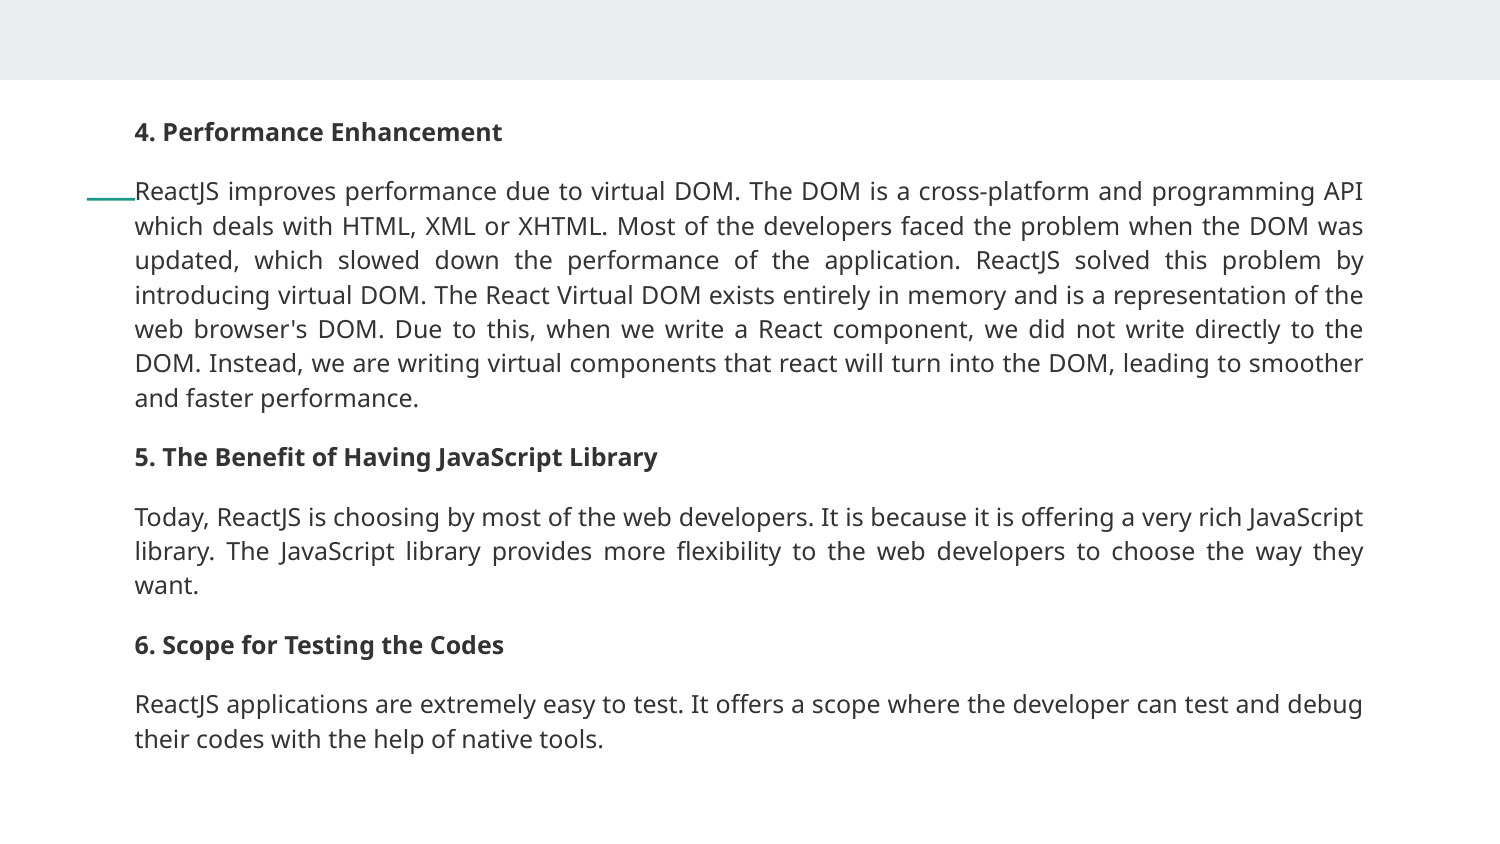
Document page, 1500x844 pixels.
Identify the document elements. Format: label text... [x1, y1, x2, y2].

list 4. Performance Enhancement ReactJS improves performance due to virtual DOM. The DOM is a cross-platform and programming API which deals with HTML, XML or XHTML. Most of the developers faced the problem when the DOM was updated, which slowed down the performance of the application. ReactJS solved this problem by introducing virtual DOM. The React Virtual DOM exists entirely in memory and is a representation of the web browser's DOM. Due to this, when we write a React component, we did not write directly to the DOM. Instead, we are writing virtual components that react will turn into the DOM, leading to smoother and faster performance. 5. The Benefit of Having JavaScript Library Today, ReactJS is choosing by most of the web developers. It is because it is offering a very rich JavaScript library. The JavaScript library provides more flexibility to the web developers to choose the way they want. 6. Scope for Testing the Codes ReactJS applications are extremely easy to test. It offers a scope where the developer can test and debug their codes with the help of native tools. [119, 96, 1381, 822]
